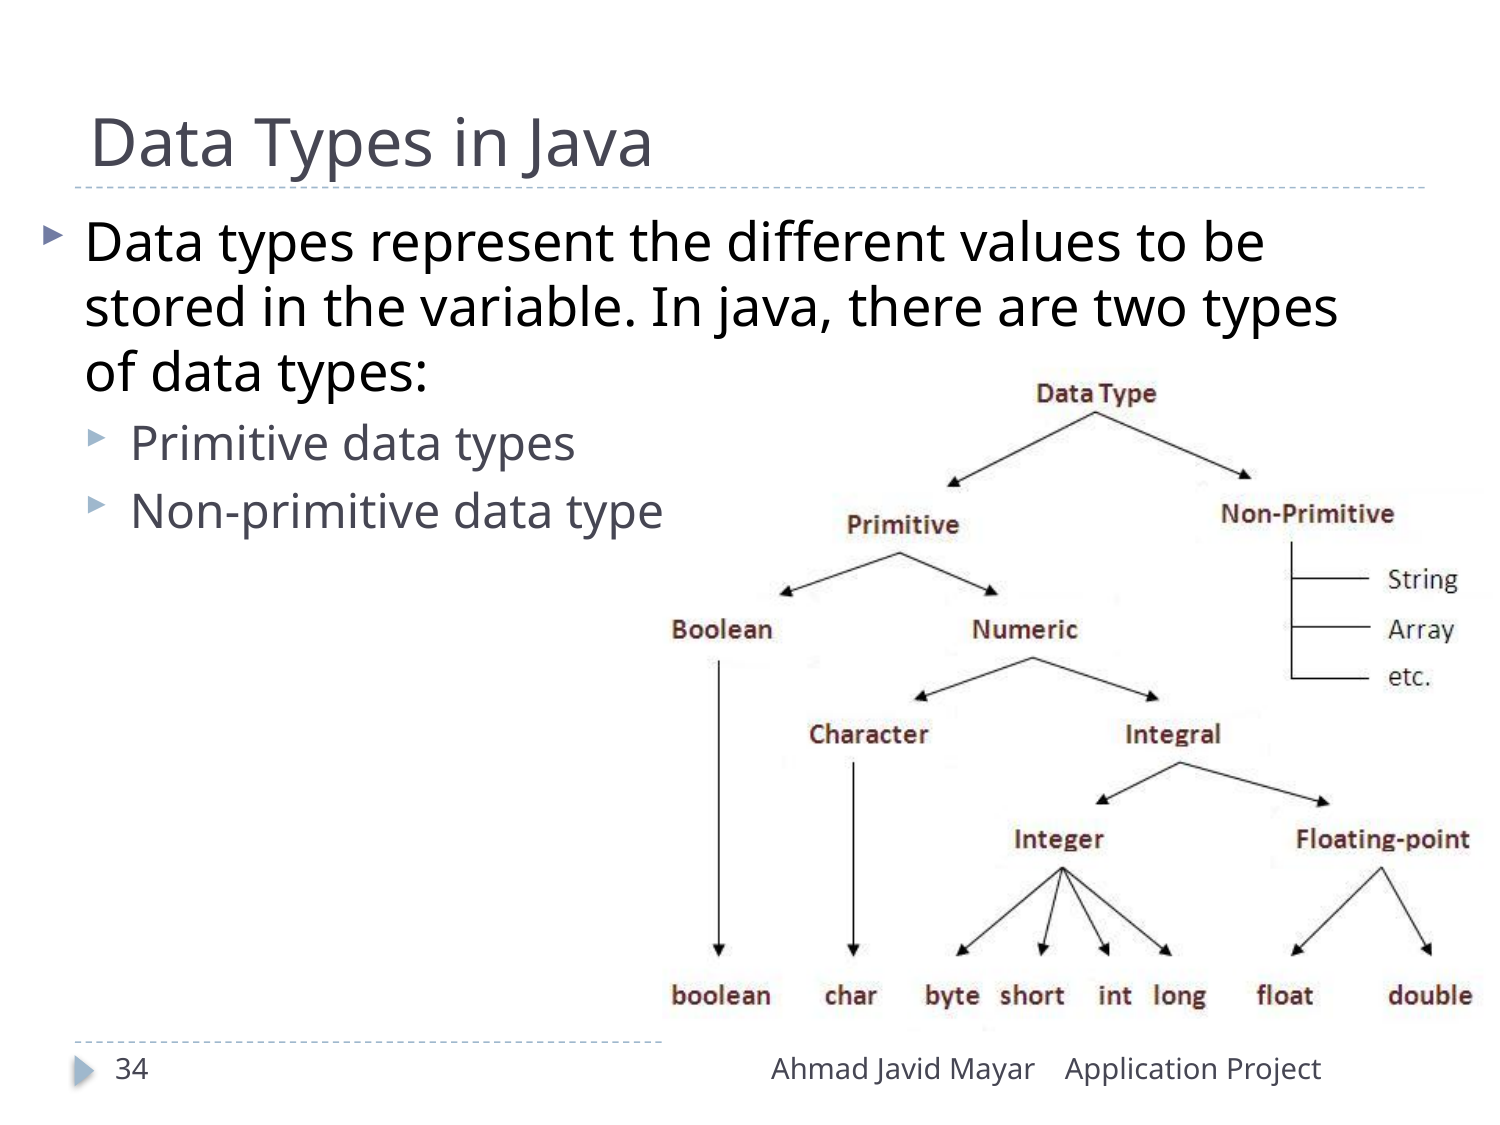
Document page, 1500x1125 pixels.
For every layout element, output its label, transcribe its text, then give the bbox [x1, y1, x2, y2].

slide_number 34 [100, 1042, 426, 1103]
title Data Types in Java [75, 24, 1425, 188]
slide_number Application Project [1051, 1057, 1426, 1103]
picture [662, 362, 1493, 1044]
footer Ahmad Javid Mayar [475, 1042, 1051, 1103]
list Data types represent the different values to be stored in the variable. In java, there are two types of data types: Primitive data types Non-primitive data types [24, 200, 1400, 1010]
